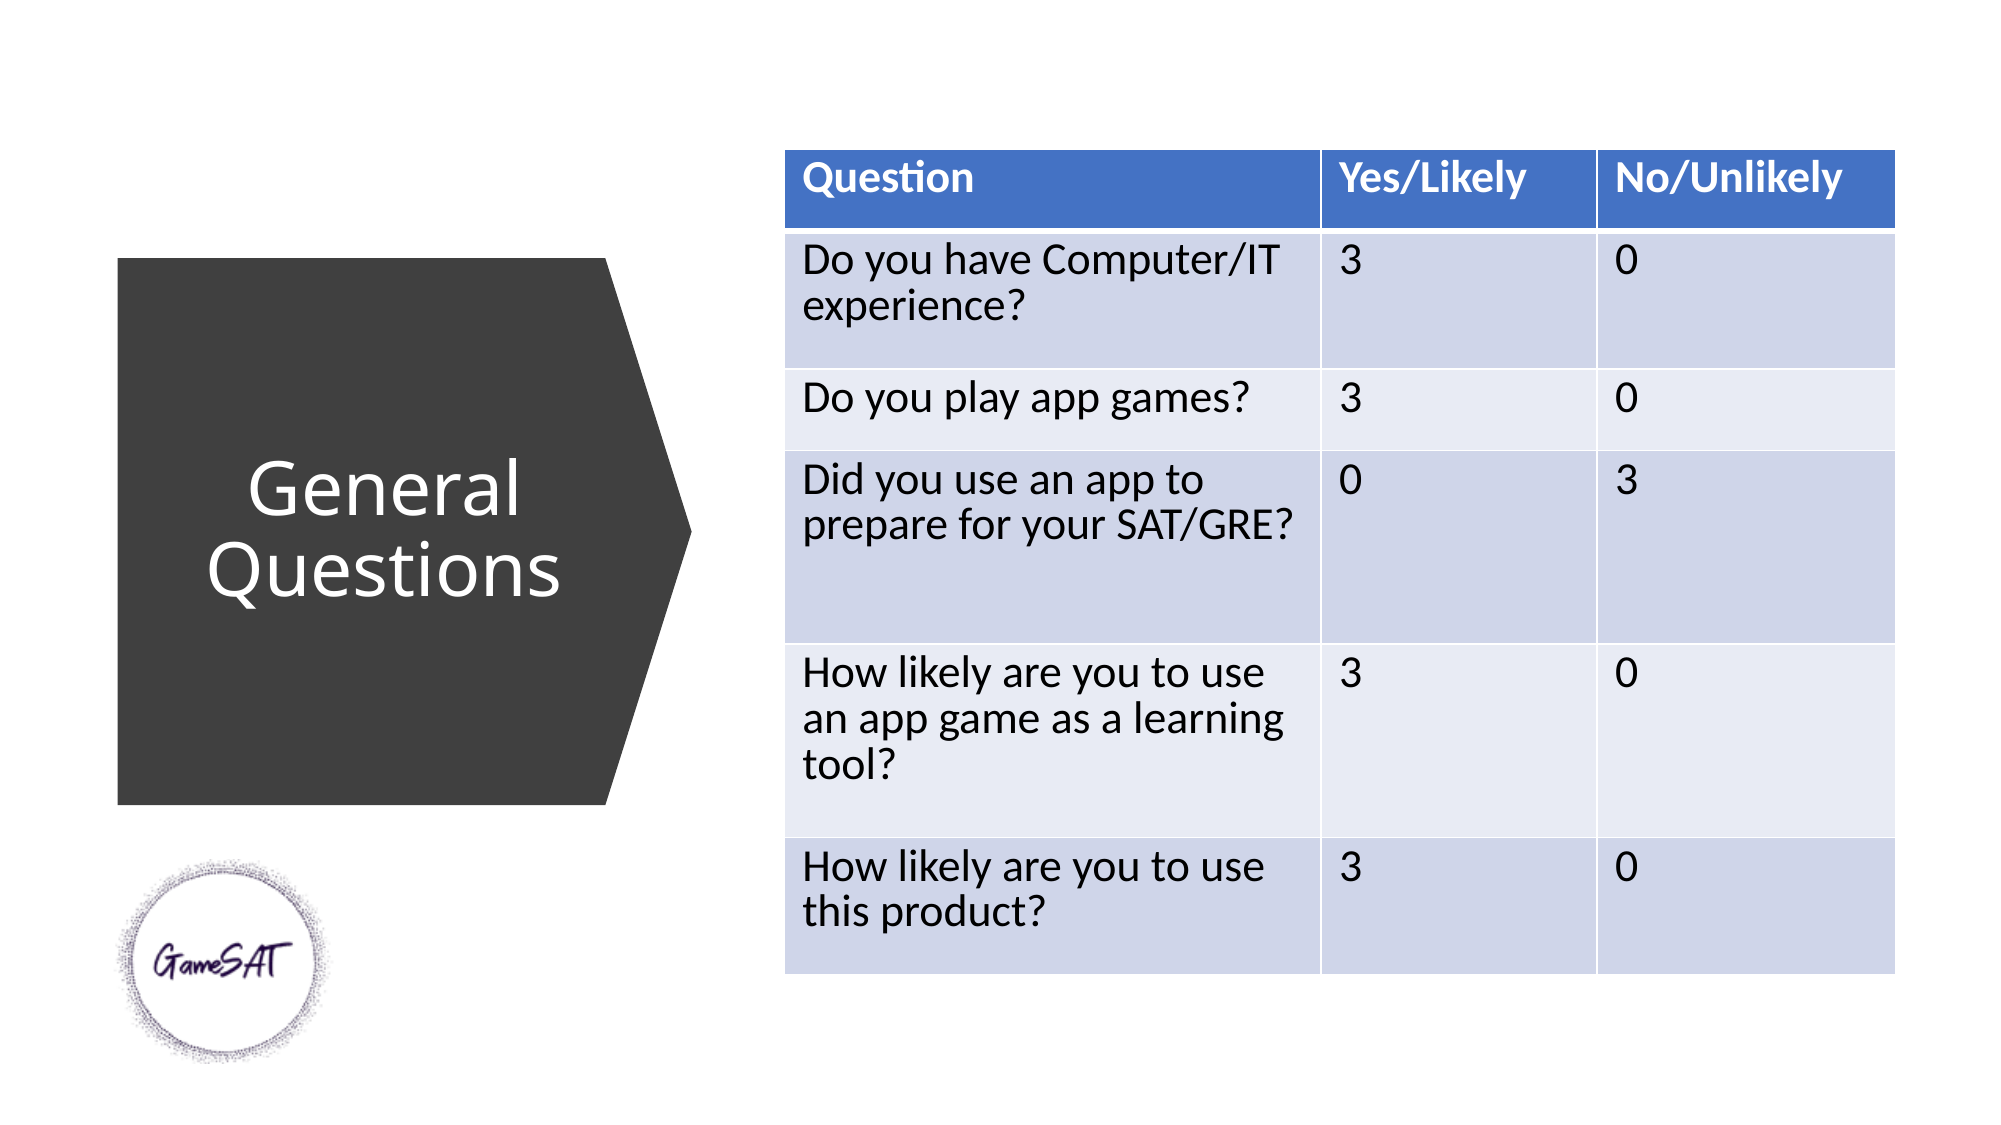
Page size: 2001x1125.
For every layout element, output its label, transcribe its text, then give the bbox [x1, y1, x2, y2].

table_cell Do you play app games? [785, 370, 1320, 450]
table_cell 0 [1598, 645, 1895, 837]
table_cell 0 [1322, 451, 1596, 643]
text_box [116, 257, 693, 807]
table_cell How likely are you to use this product? [785, 838, 1320, 974]
table_cell 0 [1598, 370, 1895, 450]
table_cell How likely are you to use an app game as a learning tool? [785, 645, 1320, 837]
table_cell 3 [1322, 234, 1596, 368]
table_cell 0 [1598, 838, 1895, 974]
table_cell 3 [1322, 370, 1596, 450]
picture [67, 859, 373, 1064]
table_header Question [785, 150, 1320, 228]
table_header No/Unlikely [1598, 150, 1895, 228]
table_cell Did you use an app to prepare for your SAT/GRE? [785, 451, 1320, 643]
table_cell 3 [1322, 838, 1596, 974]
table_cell 3 [1598, 451, 1895, 643]
table_cell 3 [1322, 645, 1596, 837]
table_cell 0 [1598, 234, 1895, 368]
table_cell Do you have Computer/IT experience? [785, 234, 1320, 368]
title General Questions [168, 322, 601, 741]
table_header Yes/Likely [1322, 150, 1596, 228]
